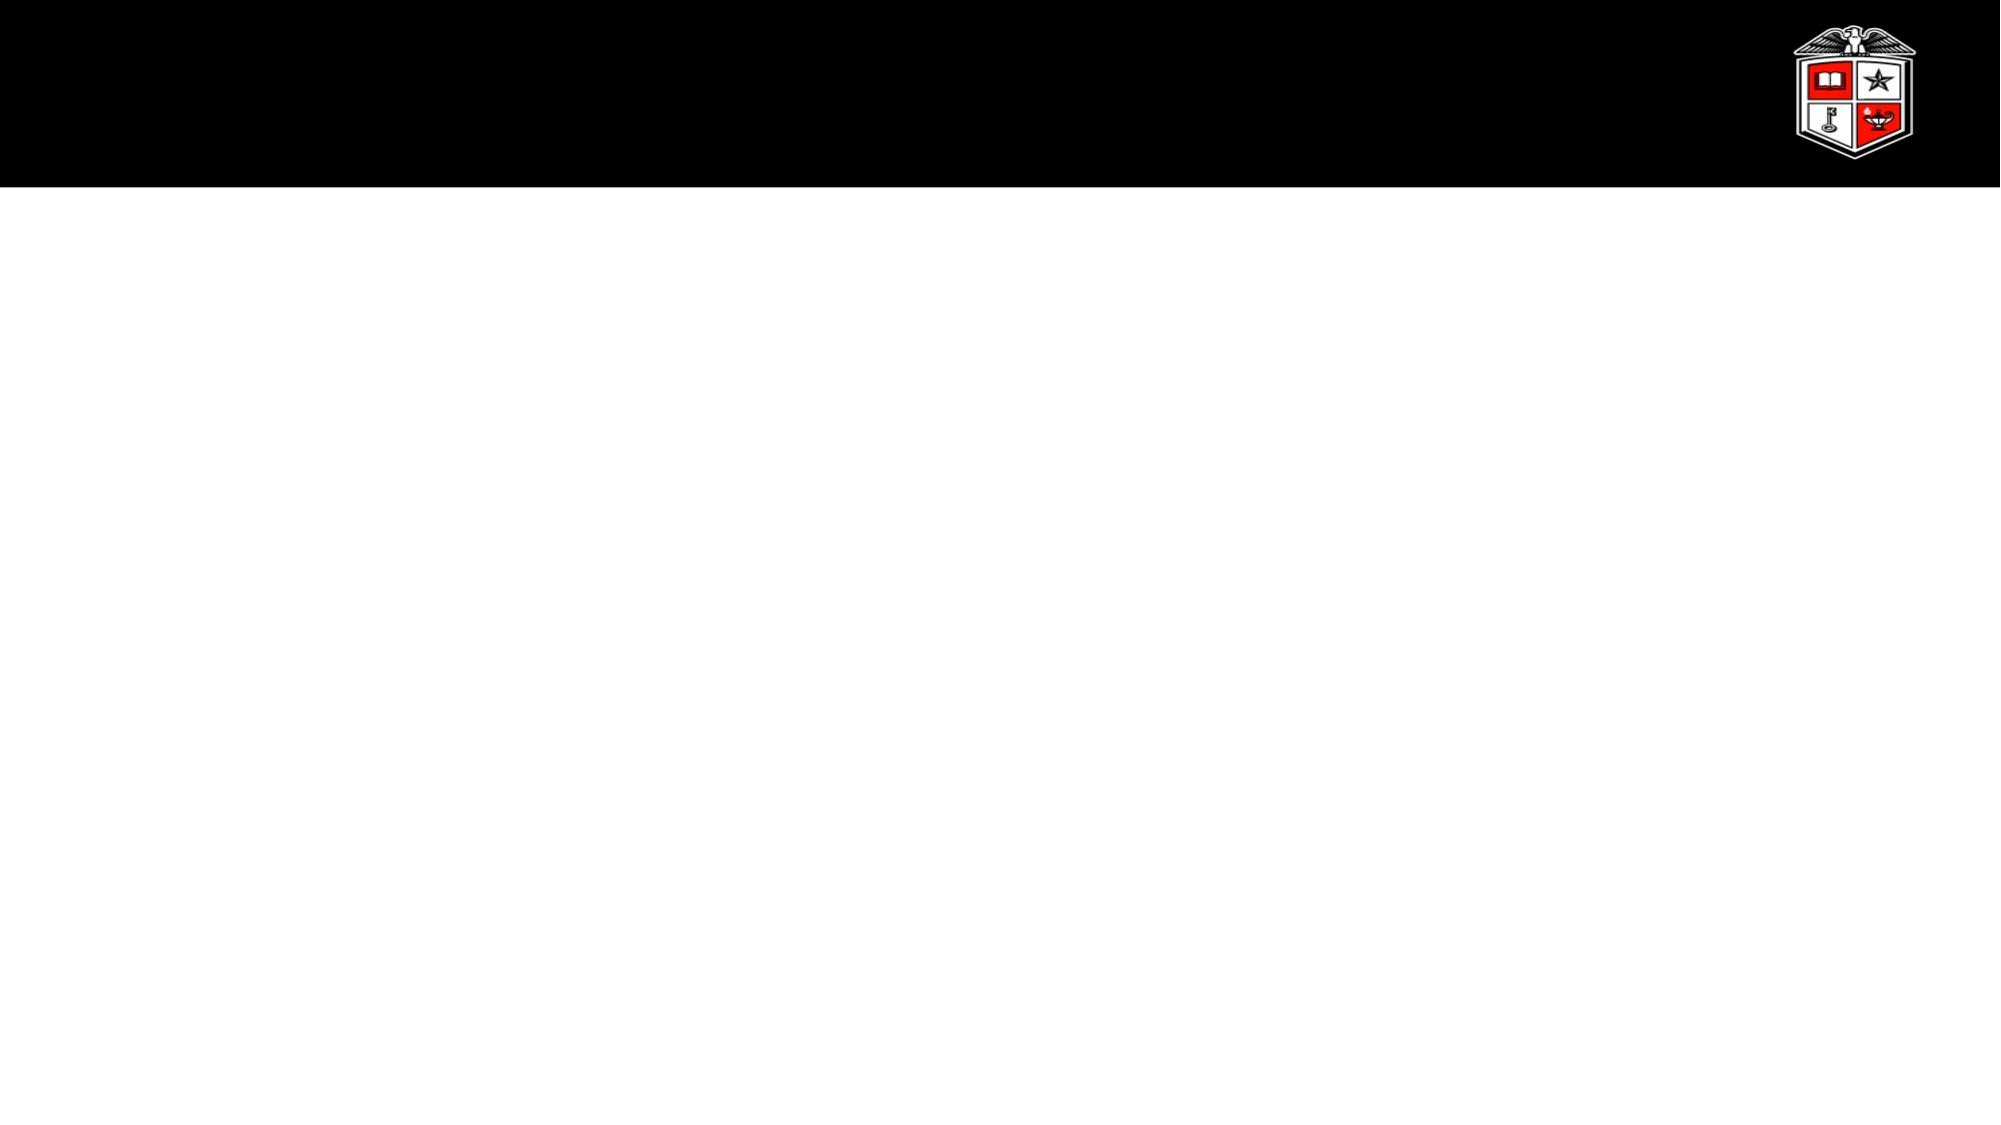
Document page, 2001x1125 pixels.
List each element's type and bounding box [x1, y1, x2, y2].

picture [1744, 0, 1987, 187]
